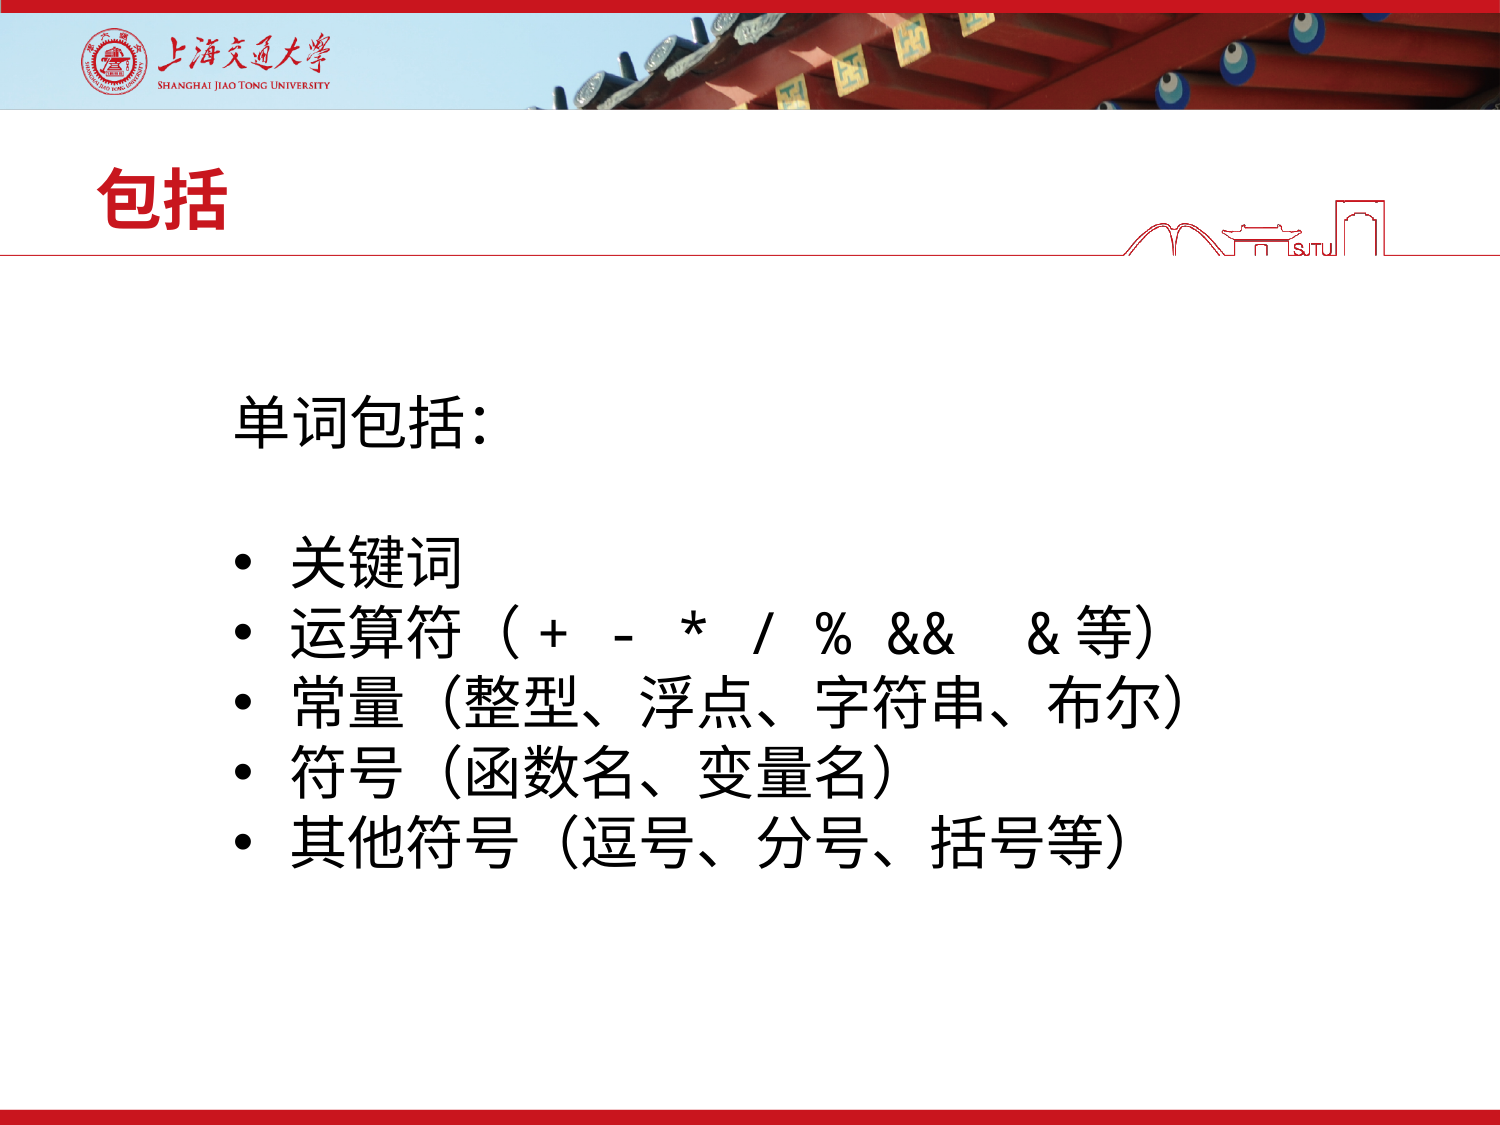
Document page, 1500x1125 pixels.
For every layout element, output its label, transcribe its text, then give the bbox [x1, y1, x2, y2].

picture [0, 200, 1500, 256]
text_box 单词包括： 关键词 运算符（+ - * / % && &等） 常量（整型、浮点、字符串、布尔） 符号（函数名、变量名） 其他符号（逗号、分号、括号等） [218, 379, 1318, 884]
title 包括 [81, 159, 1455, 254]
picture [0, 0, 1500, 110]
